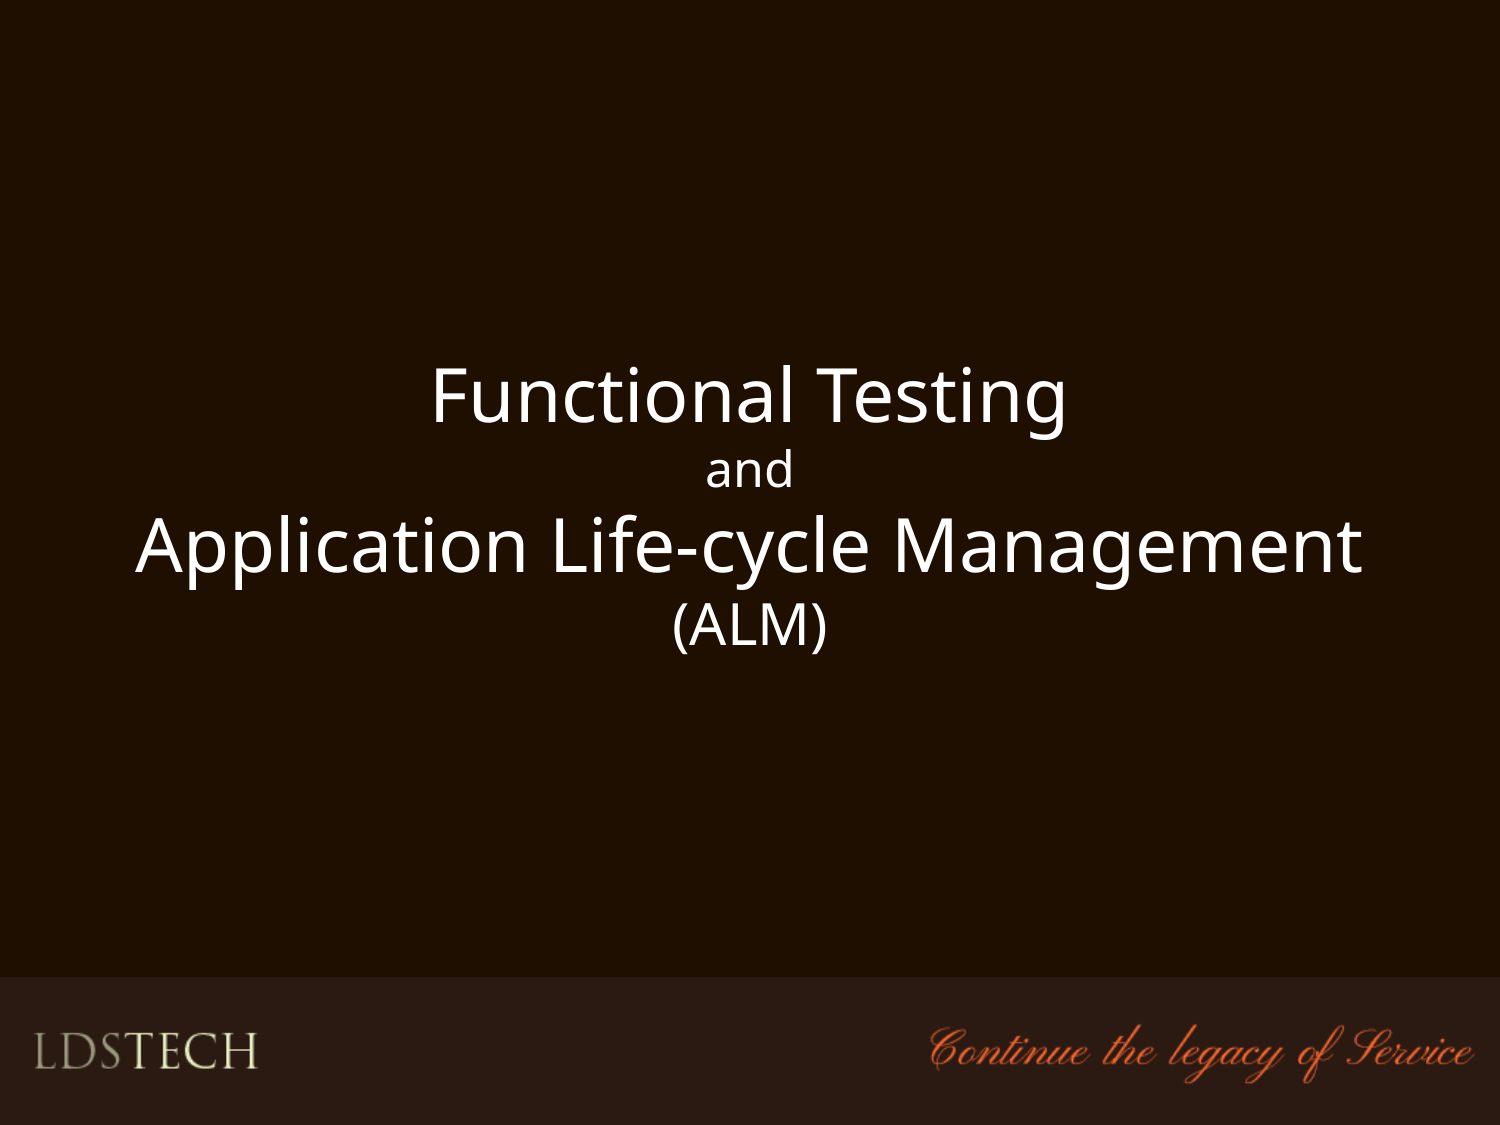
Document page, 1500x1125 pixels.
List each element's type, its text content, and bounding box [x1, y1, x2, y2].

title Functional Testing and Application Life-cycle Management (ALM) [112, 324, 1388, 663]
picture [0, 977, 1500, 1125]
